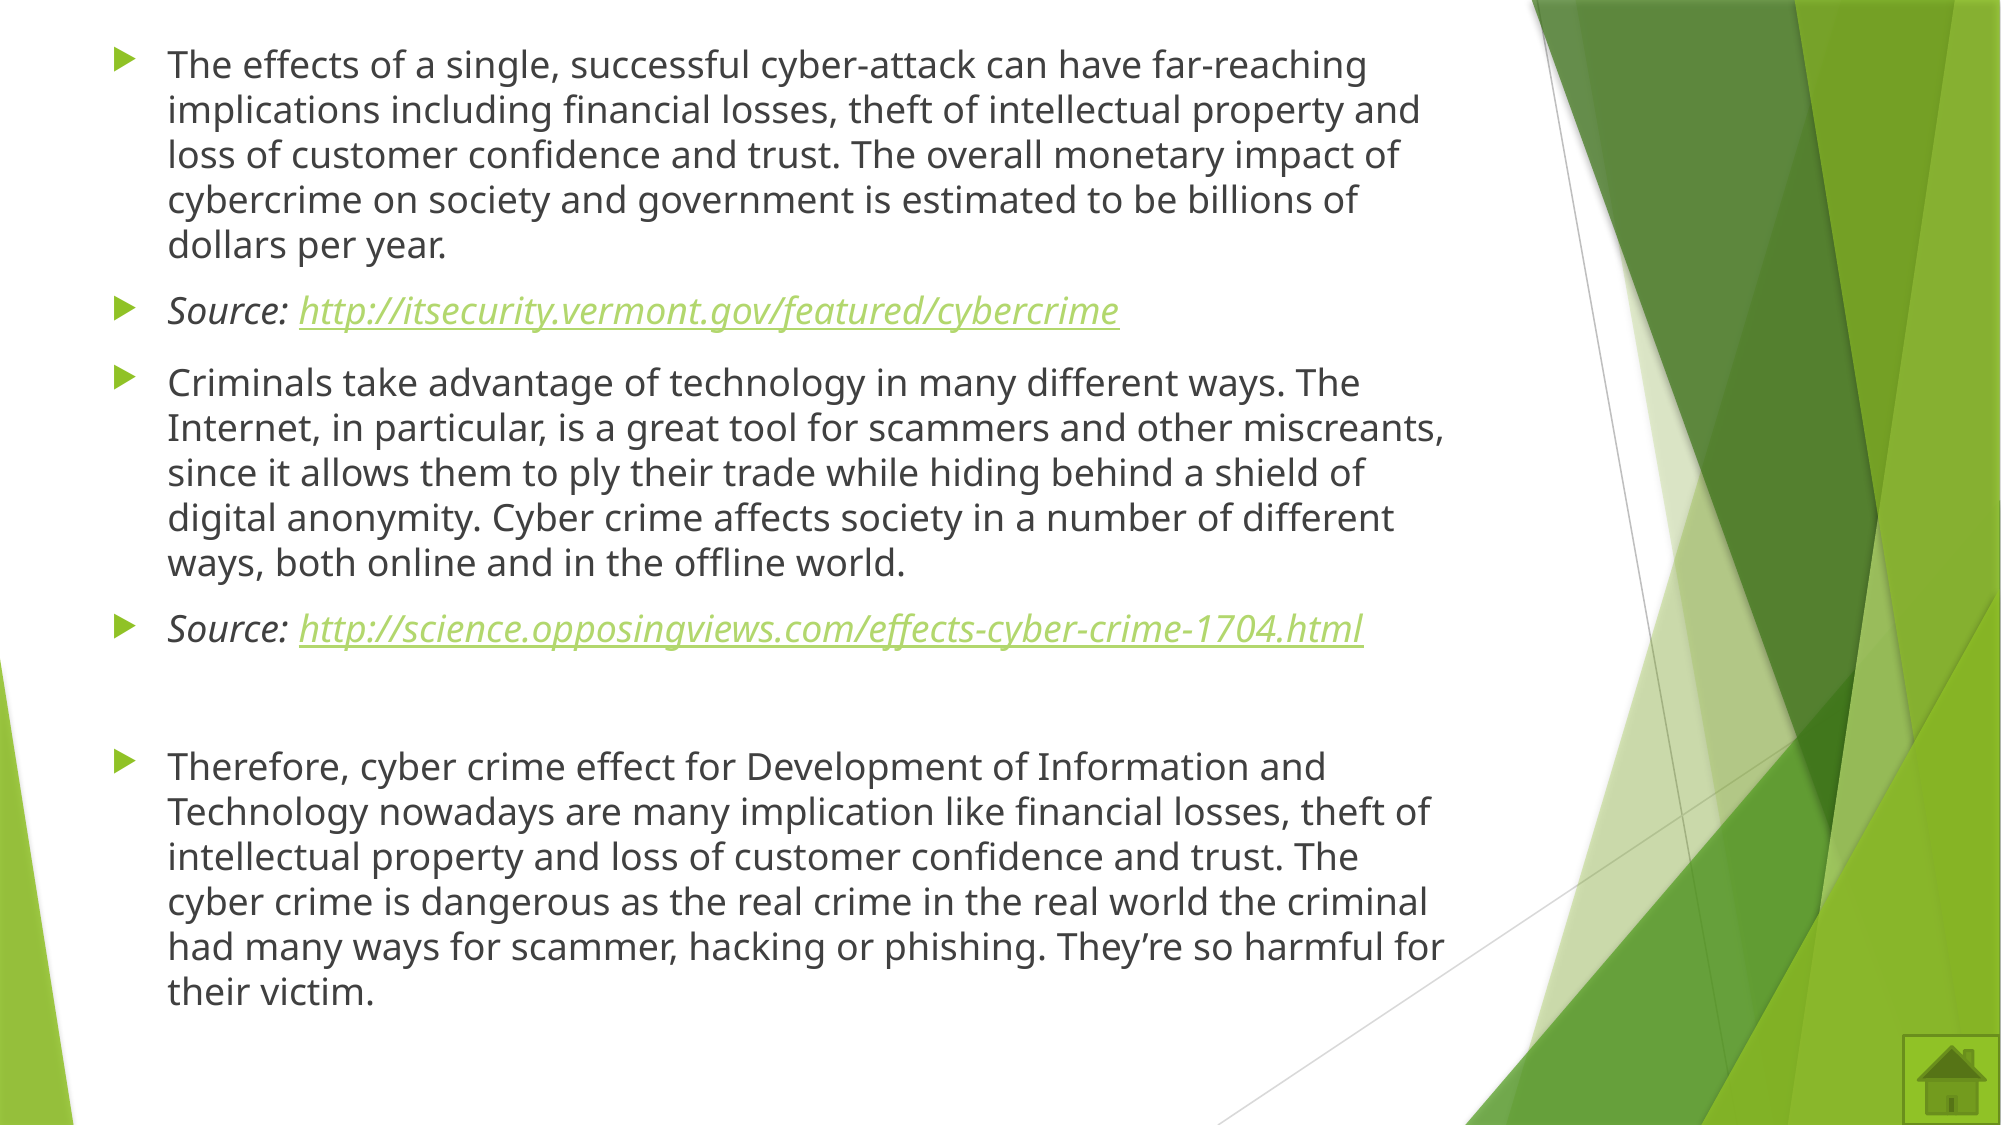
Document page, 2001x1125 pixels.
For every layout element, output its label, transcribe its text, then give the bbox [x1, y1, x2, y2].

text_box [1902, 1034, 2000, 1125]
list The effects of a single, successful cyber-attack can have far-reaching implications including financial losses, theft of intellectual property and loss of customer confidence and trust. The overall monetary impact of cybercrime on society and government is estimated to be billions of dollars per year. Source: http://itsecurity.vermont.gov/featured/cybercrime Criminals take advantage of technology in many different ways. The Internet, in particular, is a great tool for scammers and other miscreants, since it allows them to ply their trade while hiding behind a shield of digital anonymity. Cyber crime affects society in a number of different ways, both online and in the offline world. Source: http://science.opposingviews.com/effects-cyber-crime-1704.html Therefore, cyber crime effect for Development of Information and Technology nowadays are many implication like financial losses, theft of intellectual property and loss of customer confidence and trust. The cyber crime is dangerous as the real crime in the real world the criminal had many ways for scammer, hacking or phishing. They’re so harmful for their victim. [96, 33, 1465, 1087]
